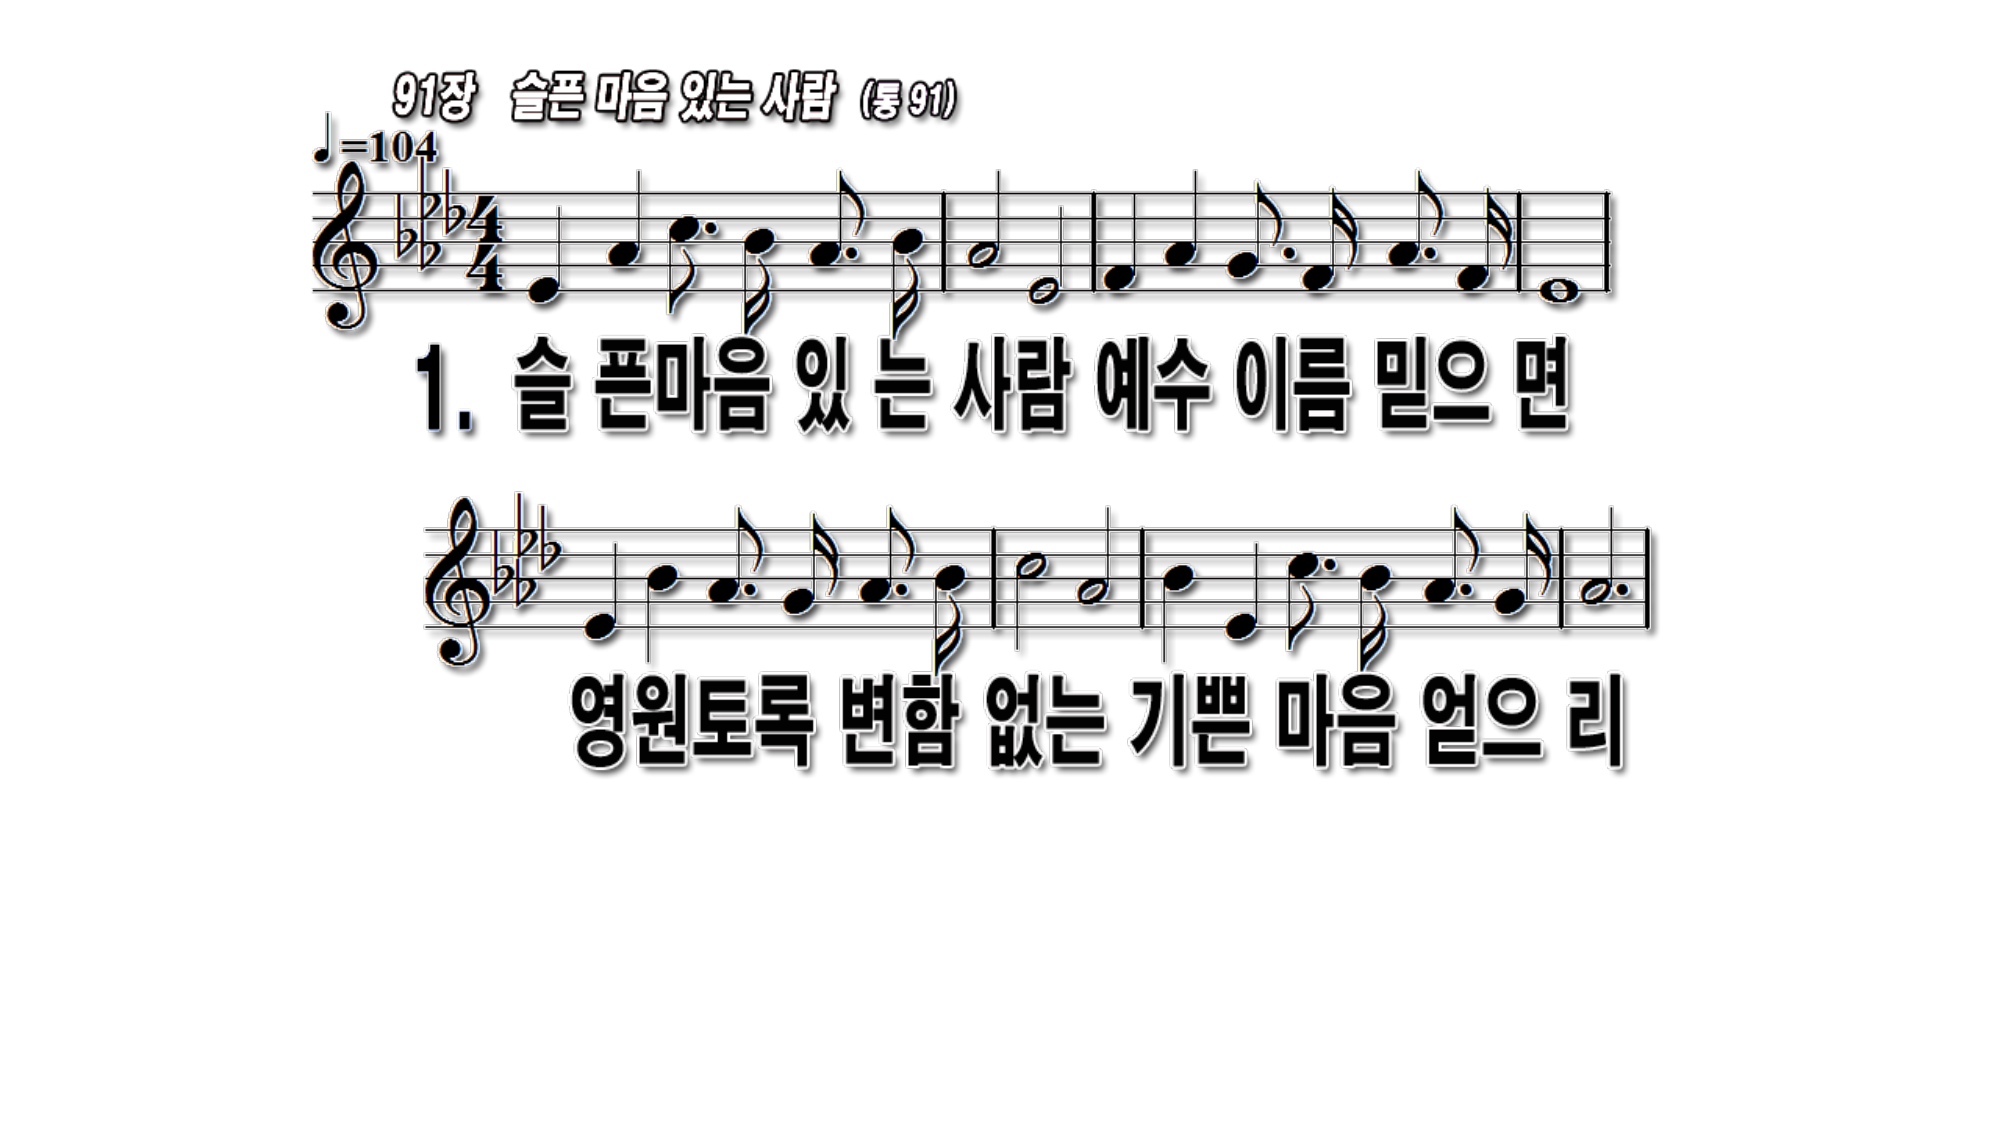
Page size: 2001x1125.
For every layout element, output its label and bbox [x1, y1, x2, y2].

picture [249, 0, 1750, 938]
